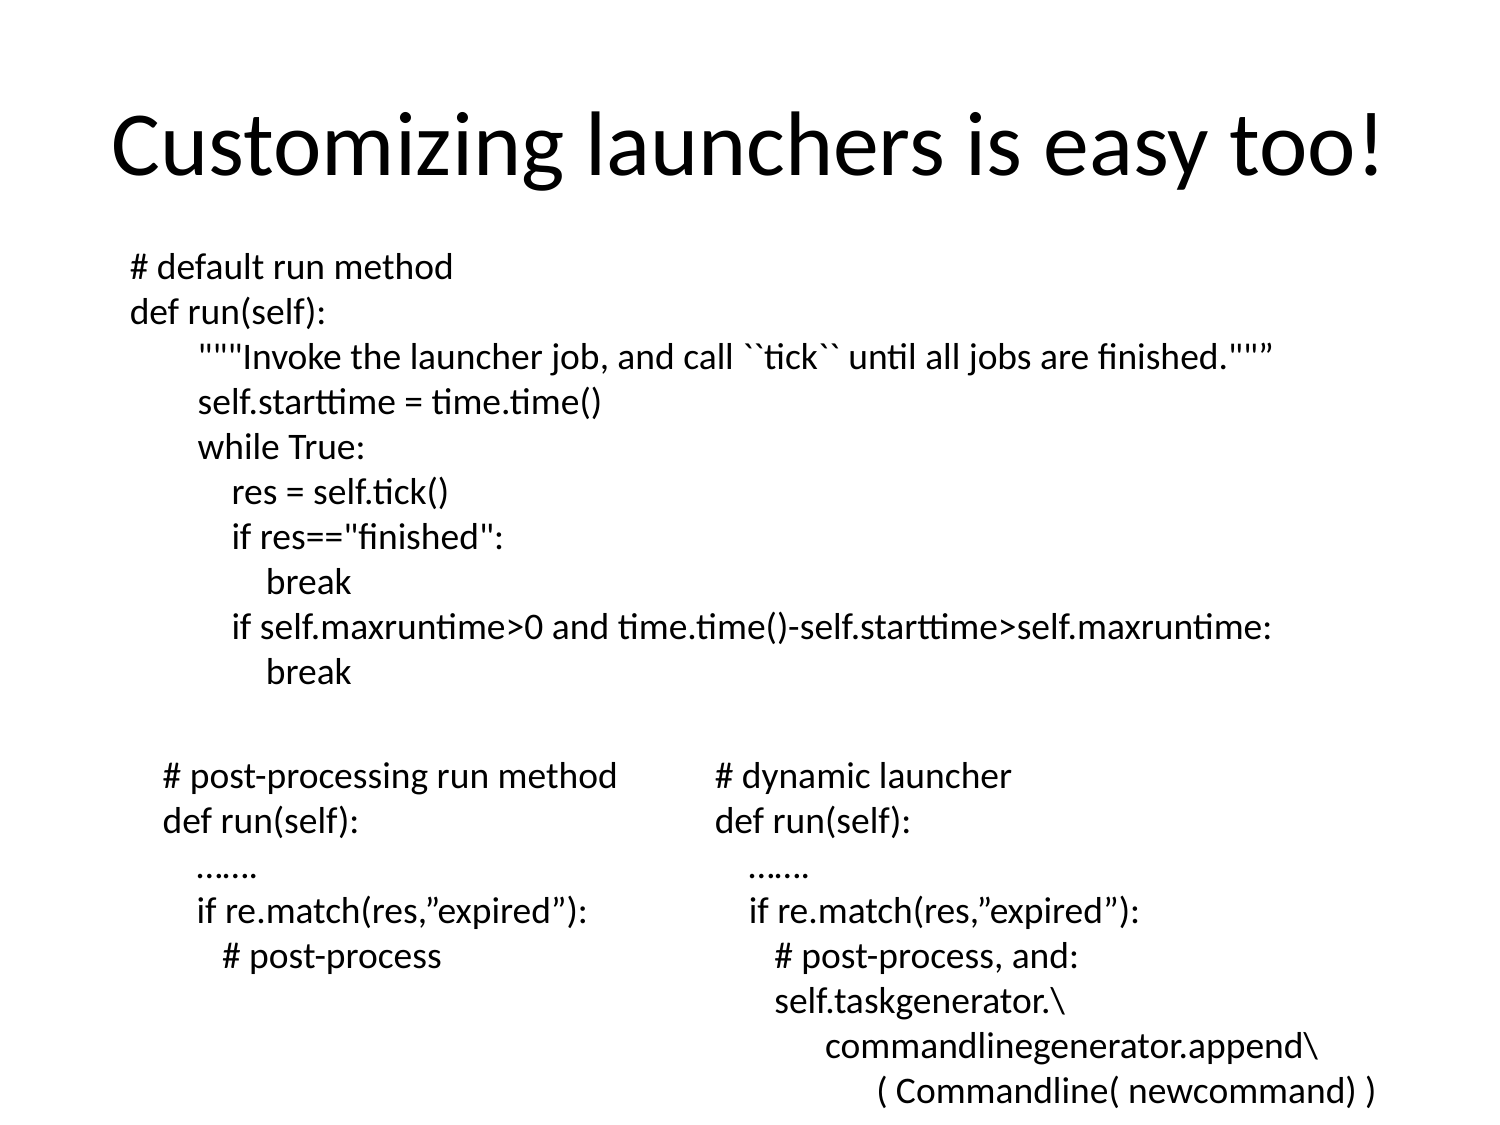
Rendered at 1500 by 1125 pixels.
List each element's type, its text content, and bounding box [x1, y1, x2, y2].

text_box # default run method def run(self): """Invoke the launcher job, and call ``tick`` until all jobs are finished.""” self.starttime = time.time() while True: res = self.tick() if res=="finished": break if self.maxruntime>0 and time.time()-self.starttime>self.maxruntime: break [114, 234, 1291, 700]
title Customizing launchers is easy too! [75, 45, 1425, 233]
text_box # dynamic launcher def run(self): ……. if re.match(res,”expired”): # post-process, and: self.taskgenerator.\ commandlinegenerator.append\ ( Commandline( newcommand) ) [699, 743, 1466, 1118]
text_box # post-processing run method def run(self): ……. if re.match(res,”expired”): # post-process [147, 743, 634, 983]
